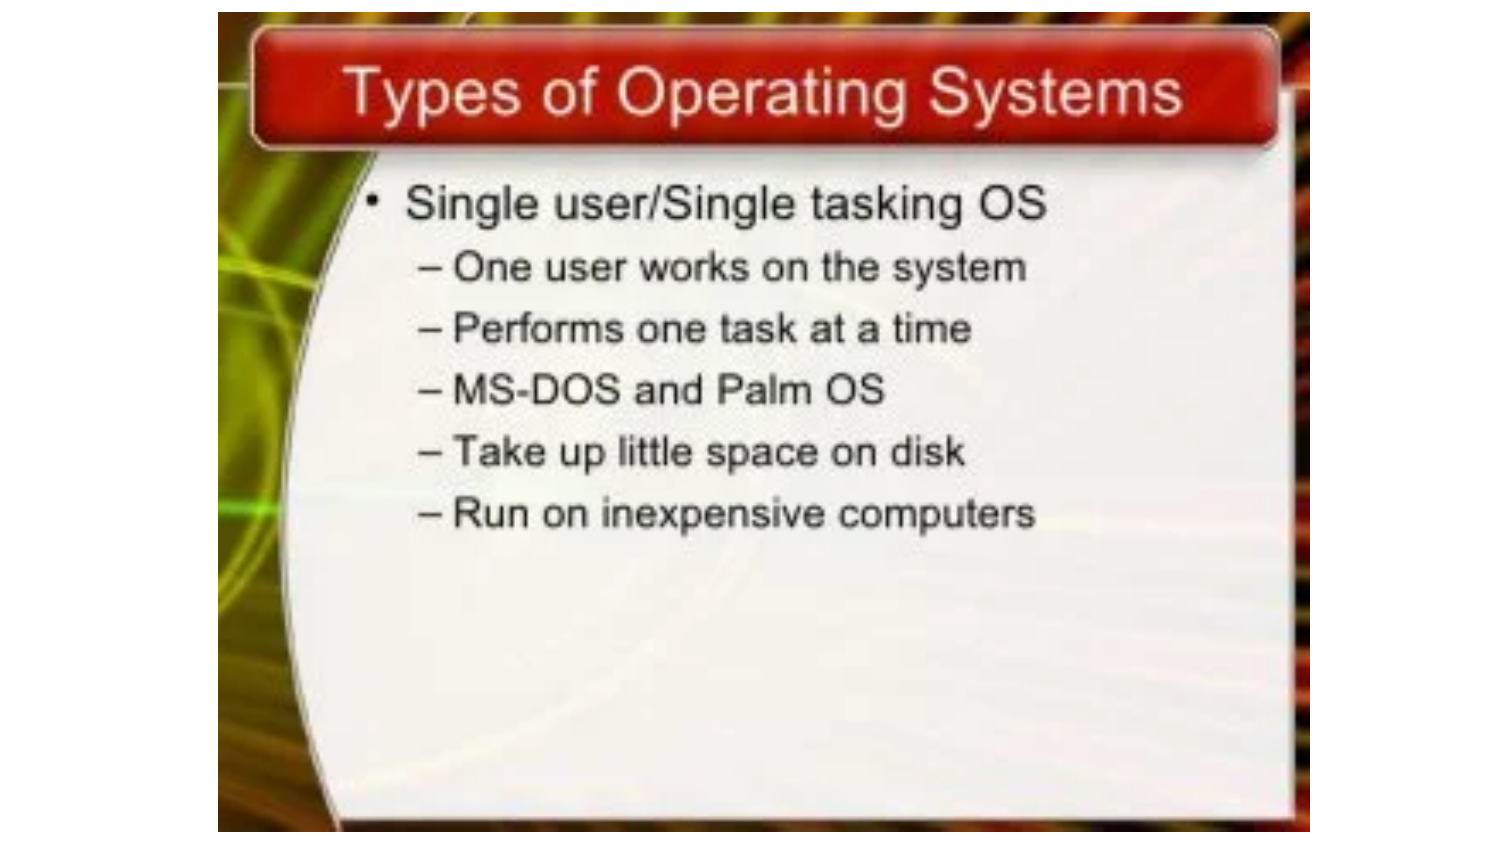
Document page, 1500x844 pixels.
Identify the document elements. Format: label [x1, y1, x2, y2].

picture [217, 12, 1310, 832]
